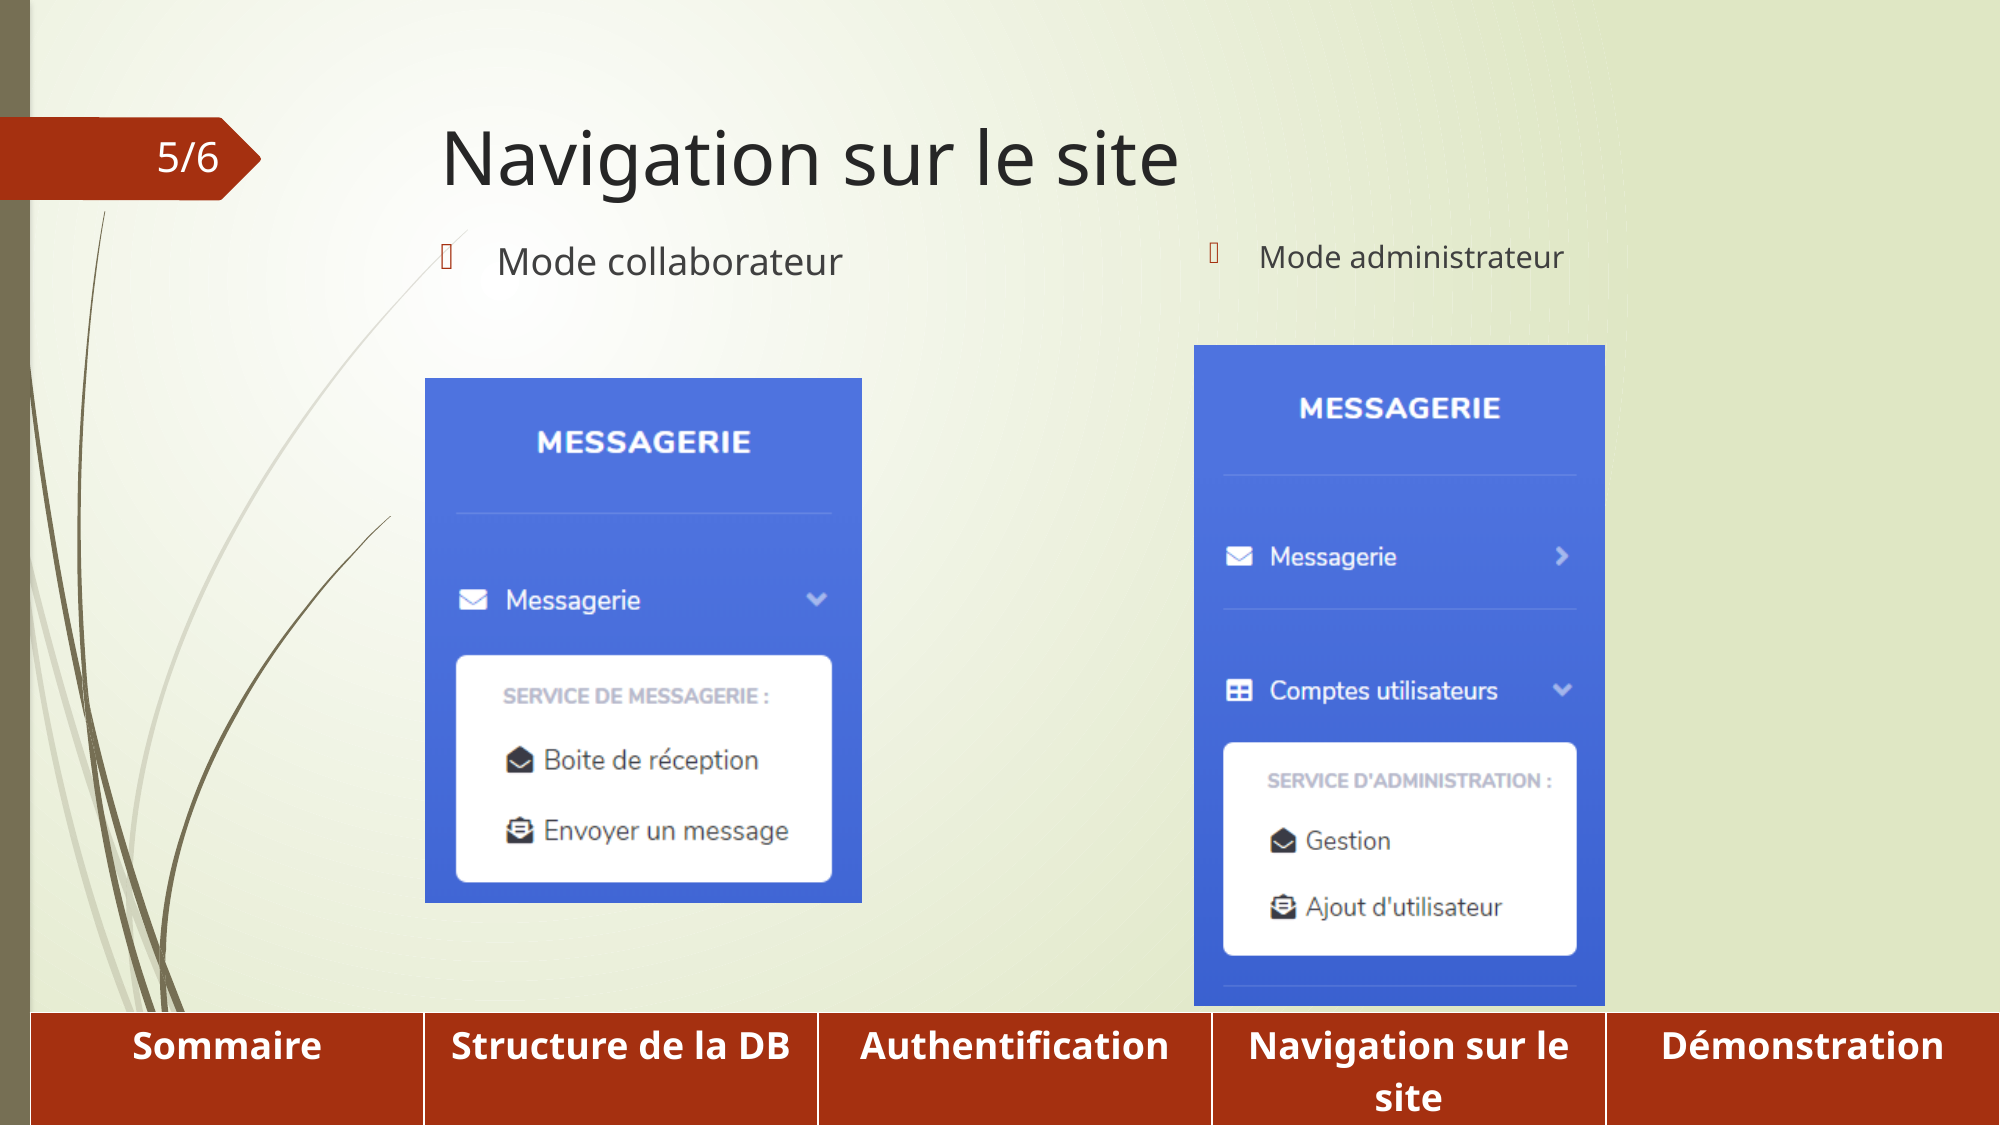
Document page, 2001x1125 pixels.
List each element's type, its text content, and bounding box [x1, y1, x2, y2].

picture [1193, 345, 1605, 1007]
text_box Mode administrateur [1194, 230, 1654, 308]
title Navigation sur le site [425, 102, 1888, 313]
list Mode collaborateur [425, 230, 886, 308]
slide_number 5/6 [87, 129, 235, 190]
picture [425, 378, 862, 903]
